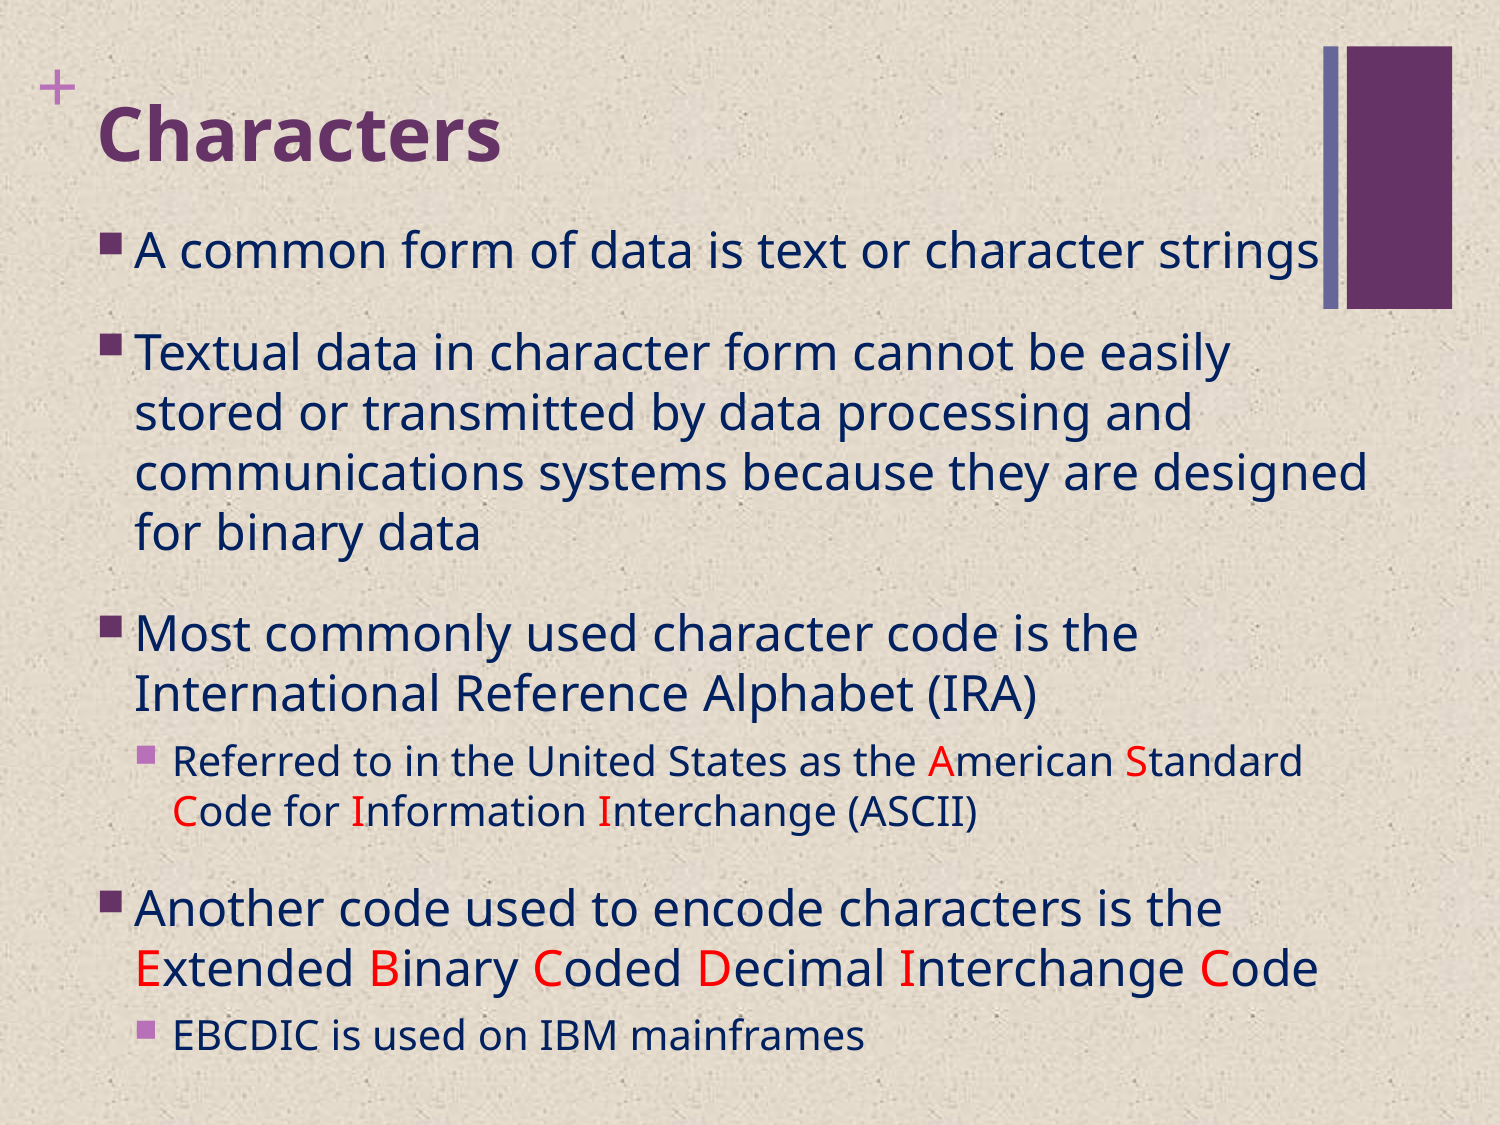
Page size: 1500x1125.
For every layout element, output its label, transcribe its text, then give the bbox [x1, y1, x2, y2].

title Characters [81, 79, 1322, 200]
list A common form of data is text or character strings Textual data in character form cannot be easily stored or transmitted by data processing and communications systems because they are designed for binary data Most commonly used character code is the International Reference Alphabet (IRA) Referred to in the United States as the American Standard Code for Information Interchange (ASCII) Another code used to encode characters is the Extended Binary Coded Decimal Interchange Code EBCDIC is used on IBM mainframes [81, 210, 1407, 1090]
picture [0, 0, 1500, 1125]
